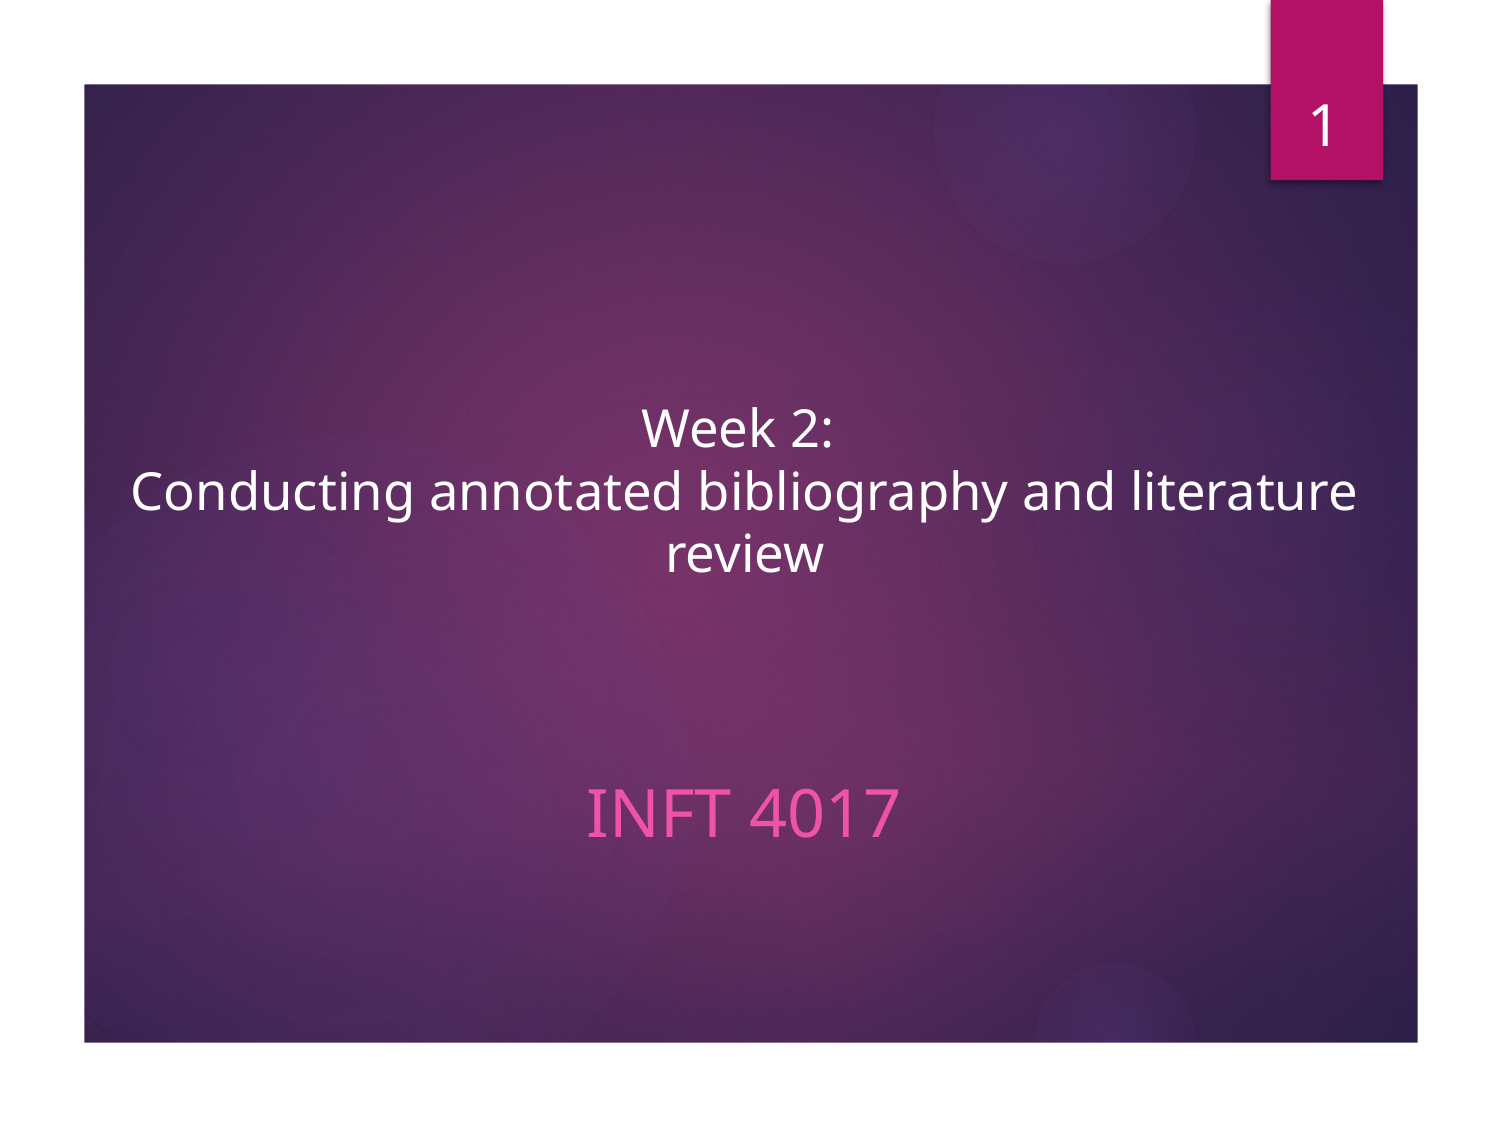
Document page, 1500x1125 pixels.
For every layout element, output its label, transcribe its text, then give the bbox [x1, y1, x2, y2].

slide_number 1 [1259, 48, 1390, 175]
subtitle INFT 4017 [100, 763, 1389, 988]
title Week 2: Conducting annotated bibliography and literature review [100, 385, 1389, 686]
